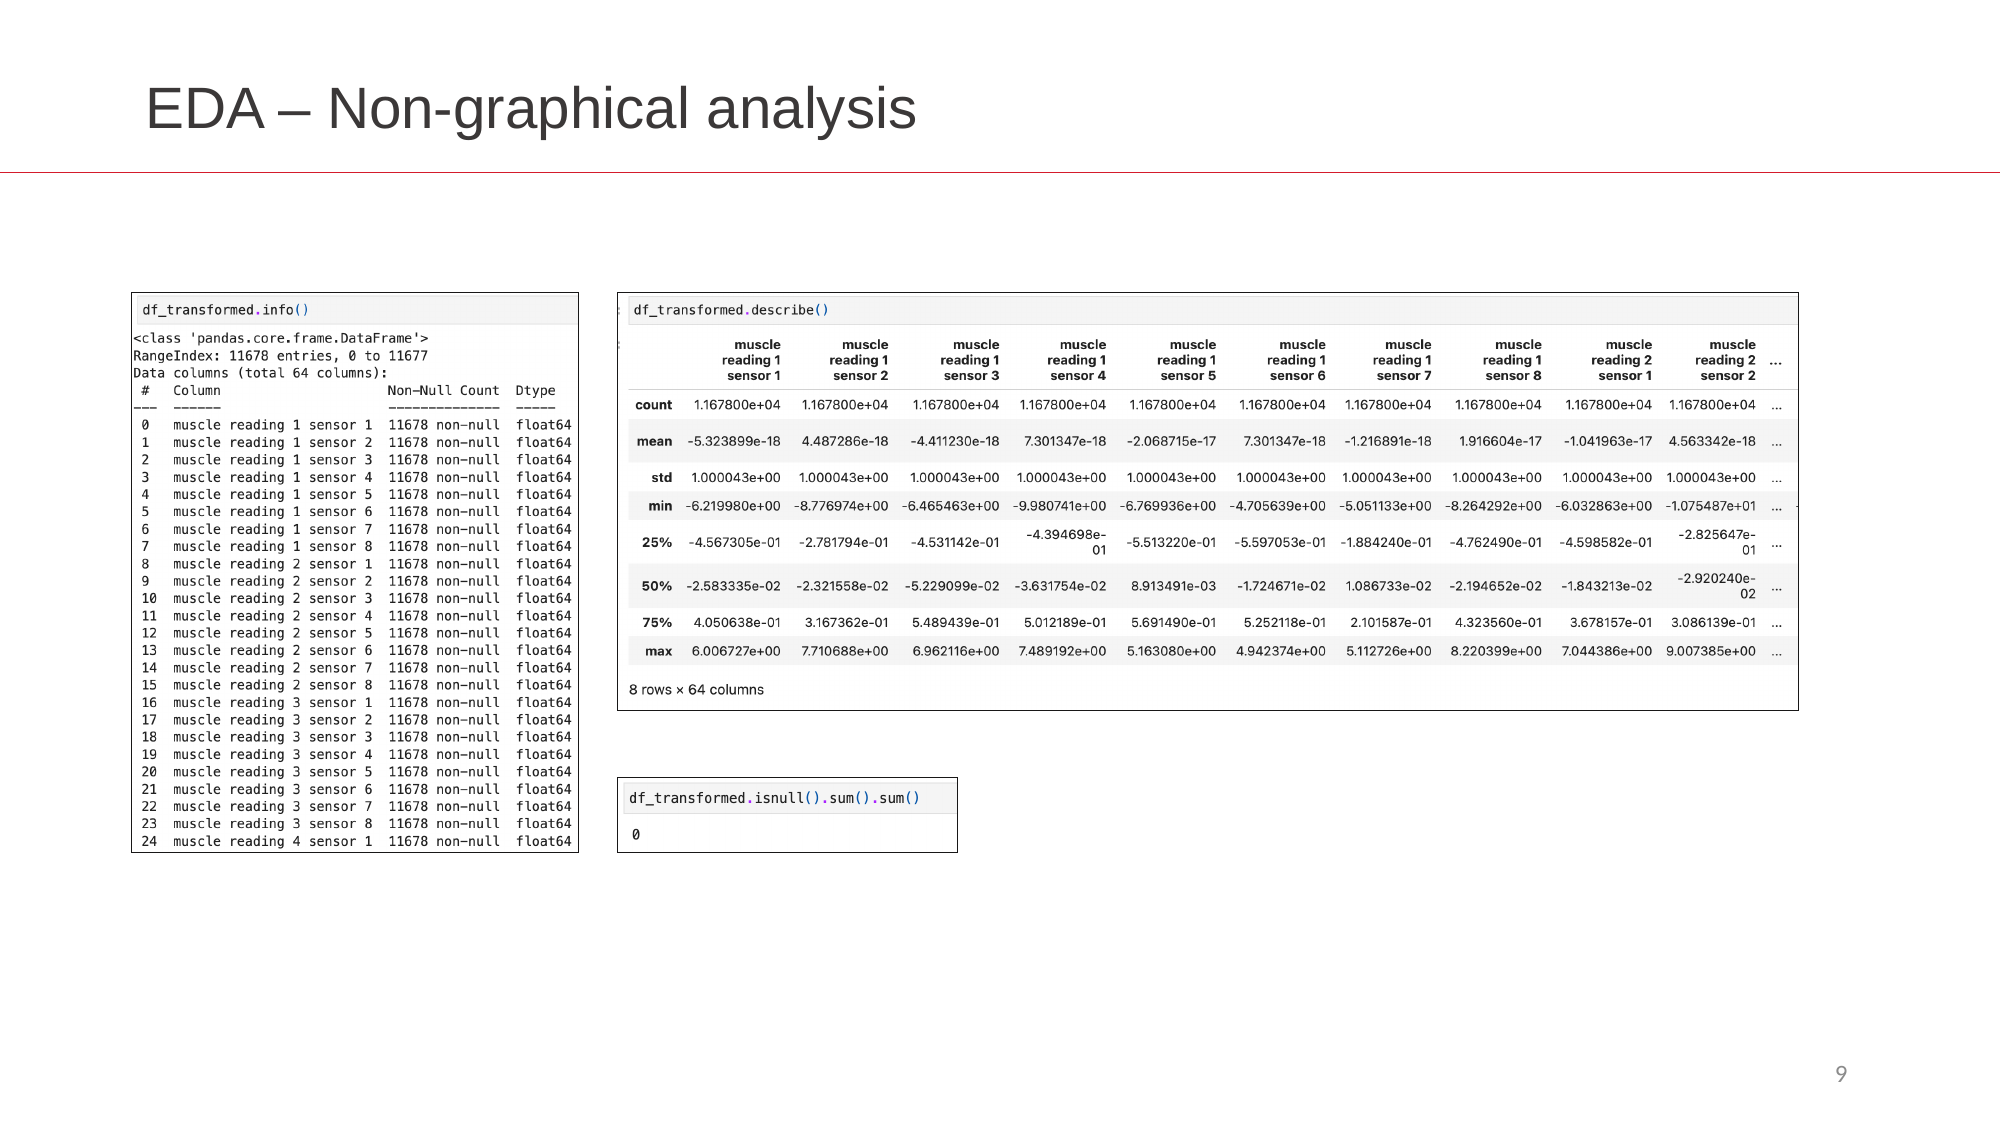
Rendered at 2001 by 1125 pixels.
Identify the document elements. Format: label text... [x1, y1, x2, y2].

picture [131, 292, 579, 853]
text_box EDA – Non-graphical analysis [131, 28, 1964, 148]
picture [617, 292, 1799, 711]
picture [617, 776, 958, 853]
slide_number 9 [1412, 1042, 1863, 1103]
